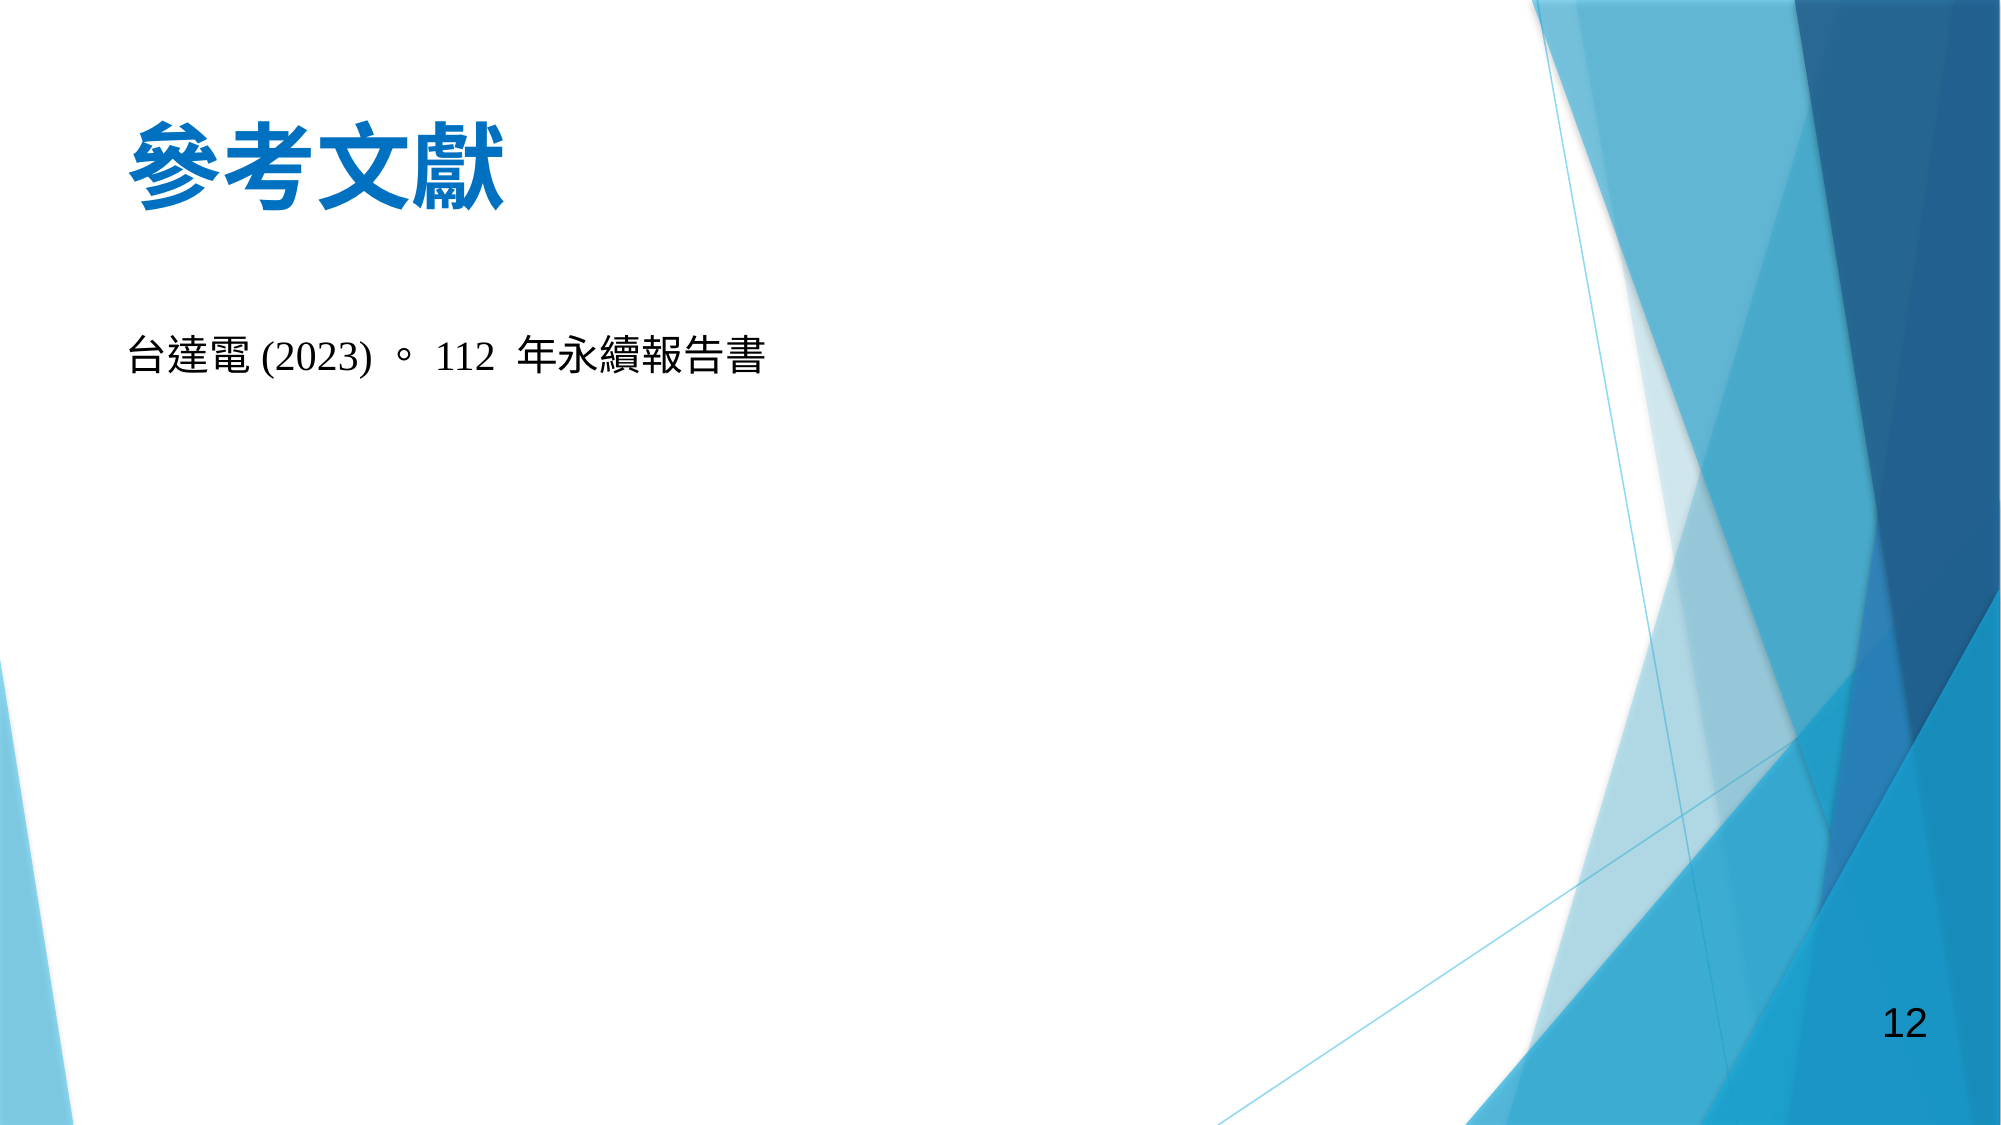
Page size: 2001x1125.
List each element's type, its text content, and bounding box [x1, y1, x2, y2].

slide_number 12 [1831, 991, 1944, 1051]
text_box 台達電(2023)。112 年永續報告書 [111, 321, 1547, 386]
title 參考文獻 [111, 99, 1522, 230]
